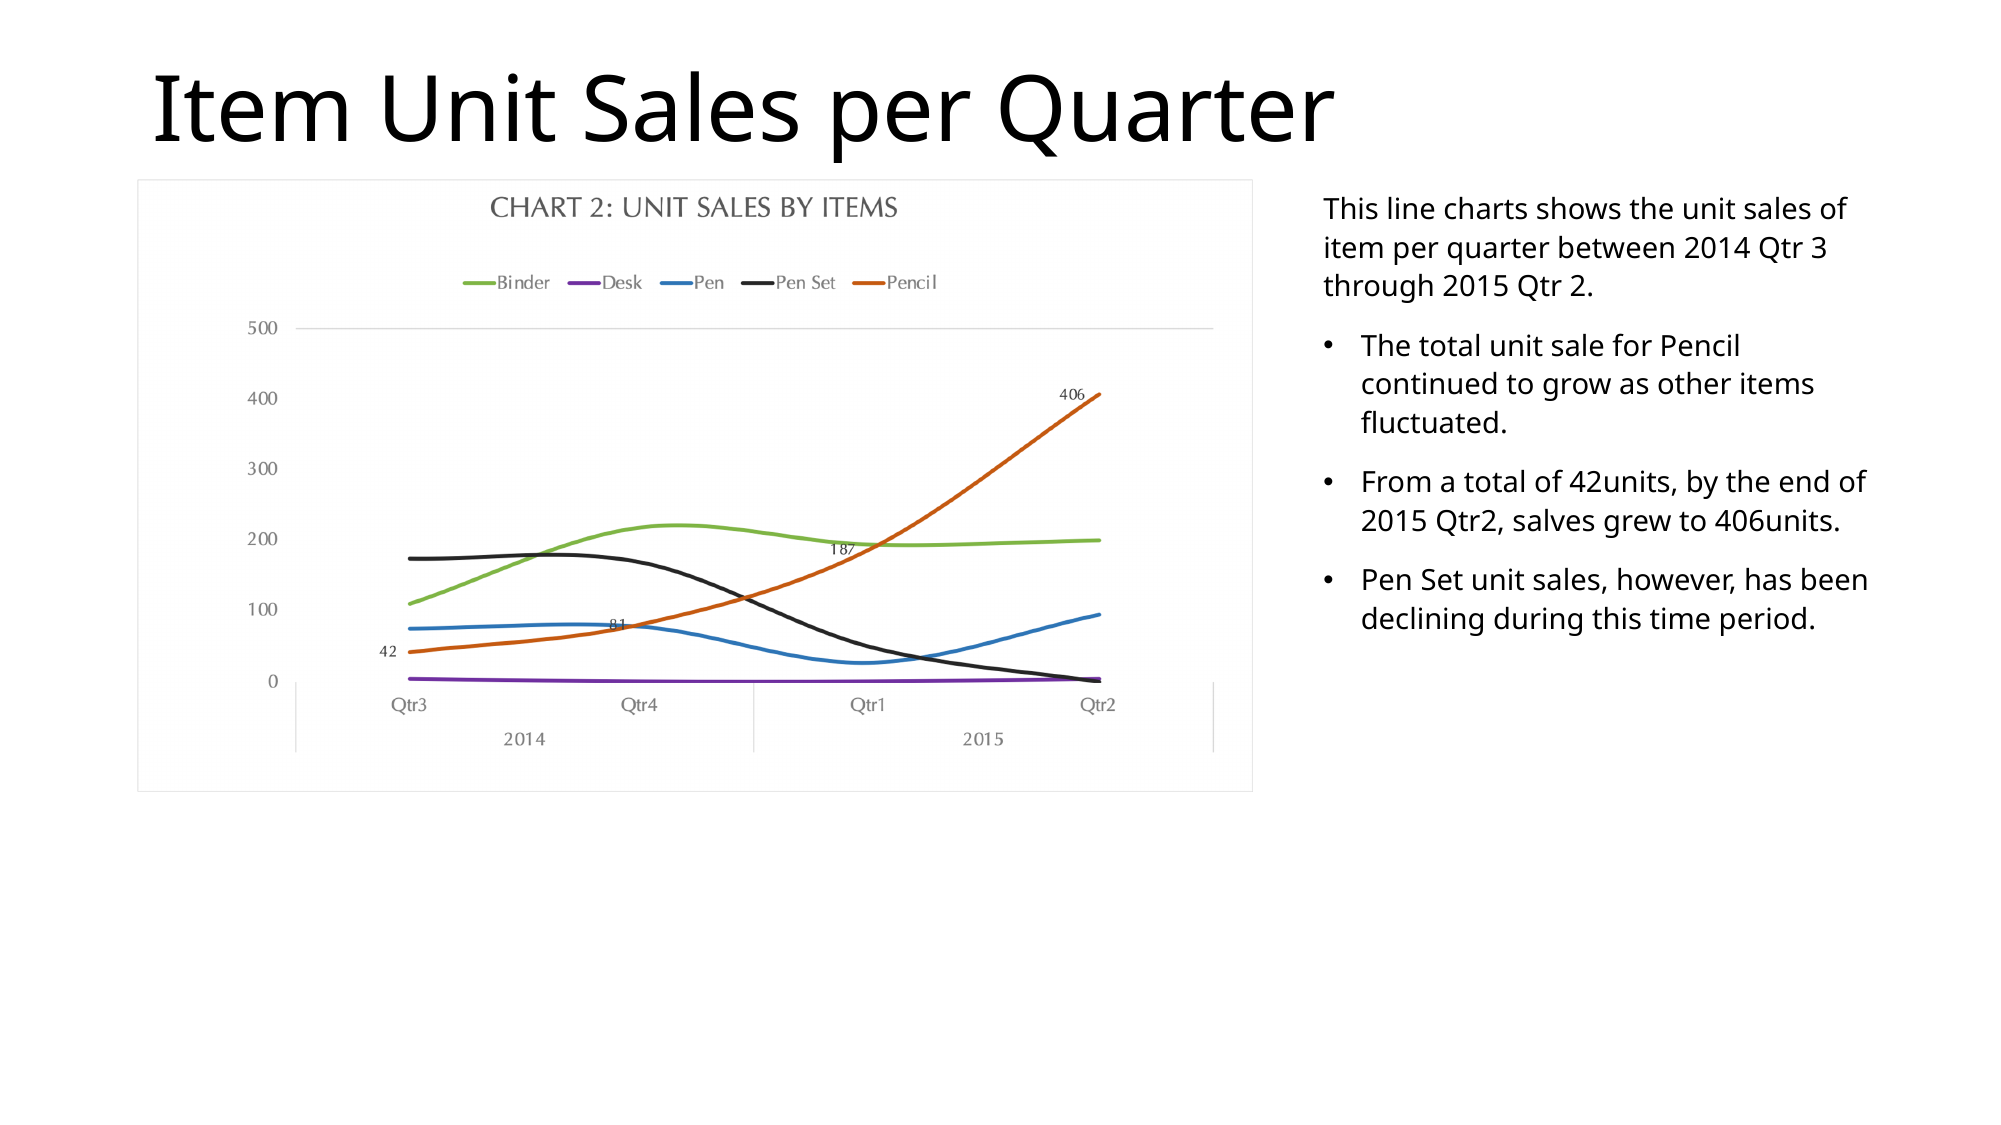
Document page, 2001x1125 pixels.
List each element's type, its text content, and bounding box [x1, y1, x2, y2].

list This line charts shows the unit sales of item per quarter between 2014 Qtr 3 through 2015 Qtr 2. The total unit sale for Pencil continued to grow as other items fluctuated. From a total of 42units, by the end of 2015 Qtr2, salves grew to 406units. Pen Set unit sales, however, has been declining during this time period. [1308, 179, 1888, 848]
picture [137, 179, 1253, 792]
title Item Unit Sales per Quarter [137, 44, 1863, 180]
